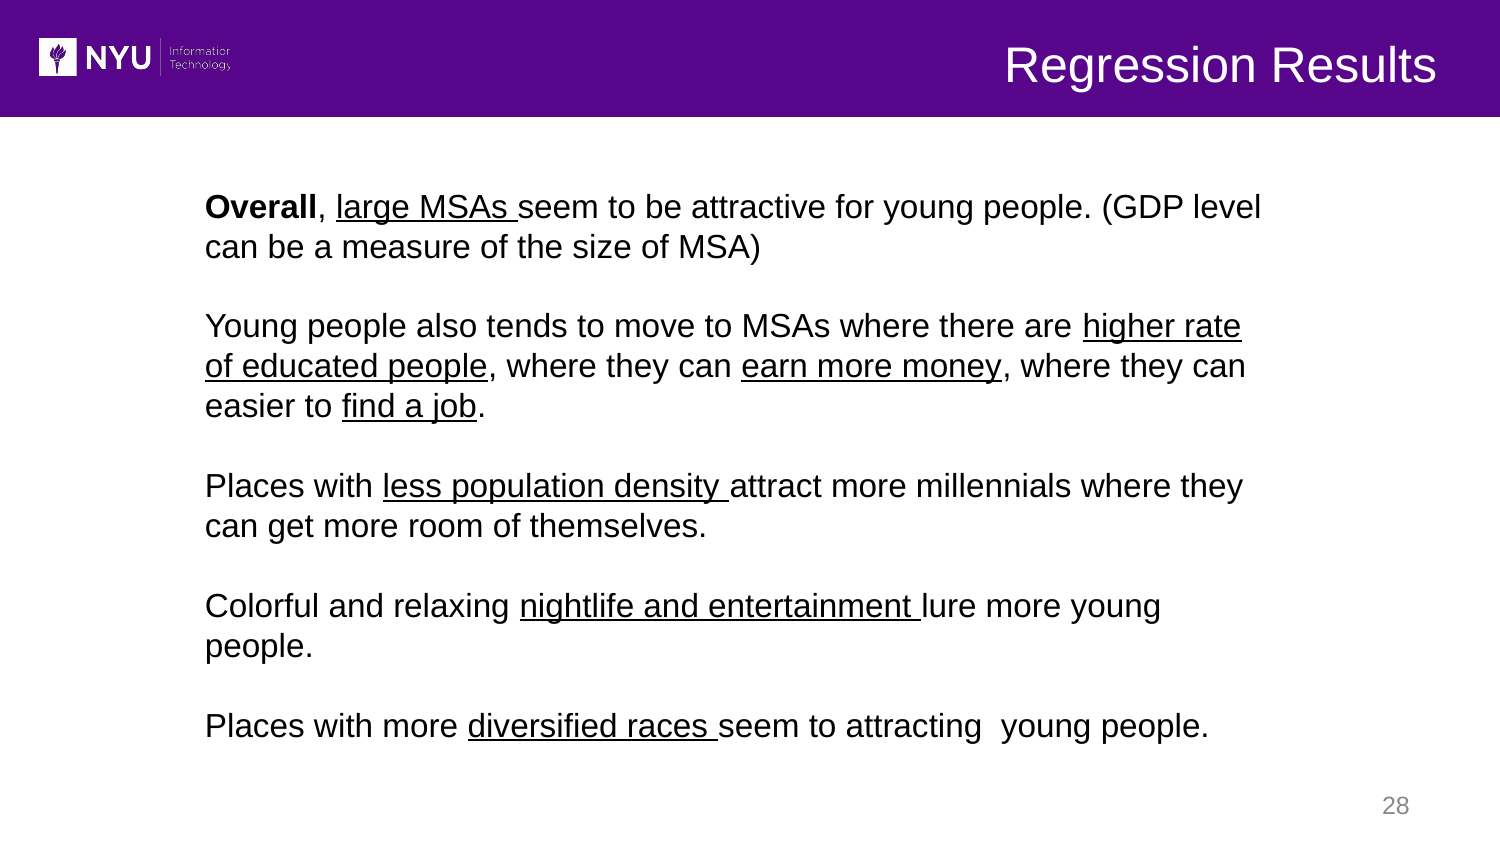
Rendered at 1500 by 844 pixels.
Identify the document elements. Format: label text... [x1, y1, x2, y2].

list Overall, large MSAs seem to be attractive for young people. (GDP level can be a measure of the size of MSA) Young people also tends to move to MSAs where there are higher rate of educated people, where they can earn more money, where they can easier to find a job. Places with less population density attract more millennials where they can get more room of themselves. Colorful and relaxing nightlife and entertainment lure more young people. Places with more diversified races seem to attracting young people. [189, 169, 1290, 782]
list Regression Results [955, 17, 1453, 62]
picture [39, 38, 230, 76]
slide_number 28 [1074, 782, 1425, 828]
